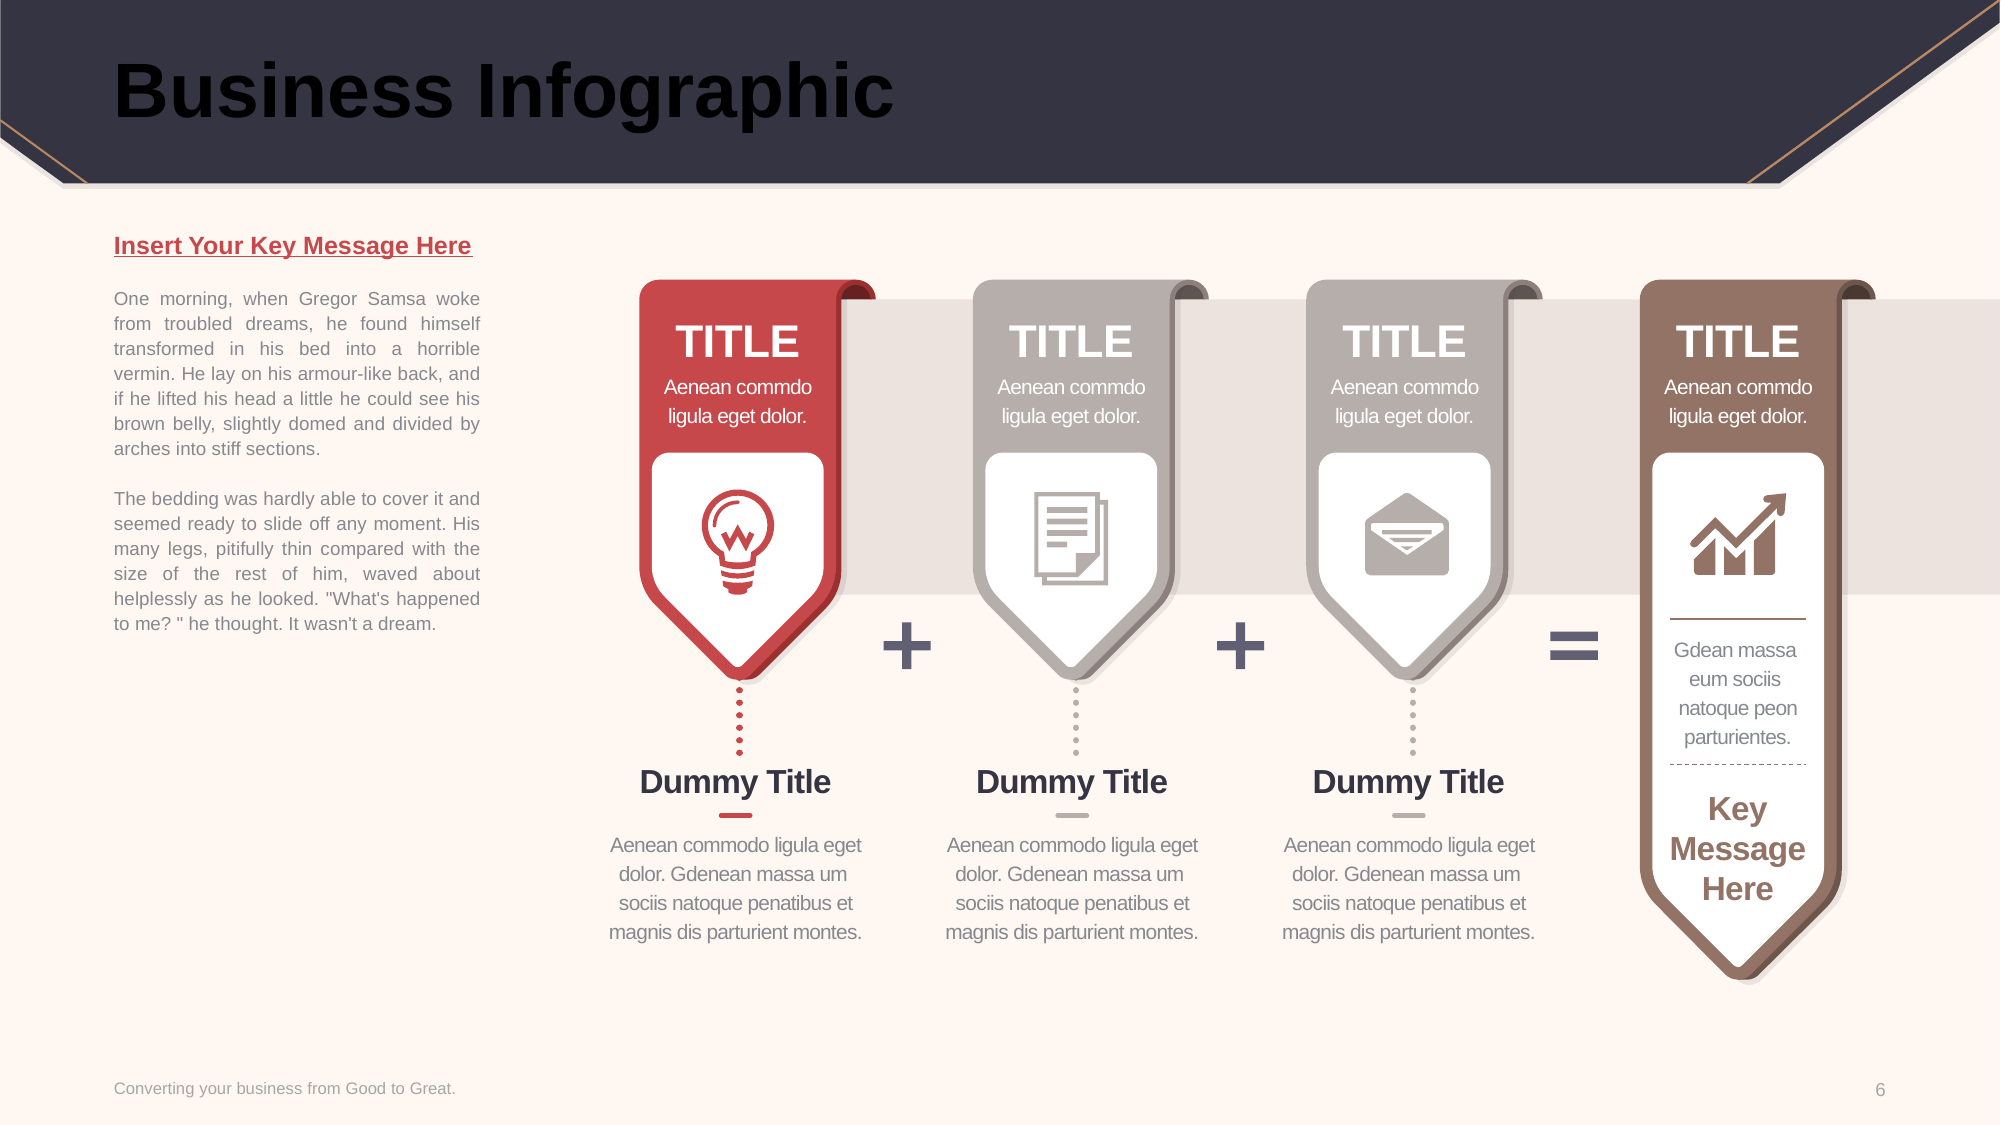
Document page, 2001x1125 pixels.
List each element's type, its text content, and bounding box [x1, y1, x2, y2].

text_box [590, 279, 2000, 985]
title Business Infographic [114, 5, 1886, 181]
slide_number 6 [1791, 1069, 1886, 1109]
footer Converting your business from Good to Great. [114, 1068, 899, 1108]
list Insert Your Key Message Here One morning, when Gregor Samsa woke from troubled dreams, he found himself transformed in his bed into a horrible vermin. He lay on his armour-like back, and if he lifted his head a little he could see his brown belly, slightly domed and divided by arches into stiff sections. The bedding was hardly able to cover it and seemed ready to slide off any moment. His many legs, pitifully thin compared with the size of the rest of him, waved about helplessly as he looked. "What's happened to me? " he thought. It wasn't a dream. [114, 234, 481, 1014]
